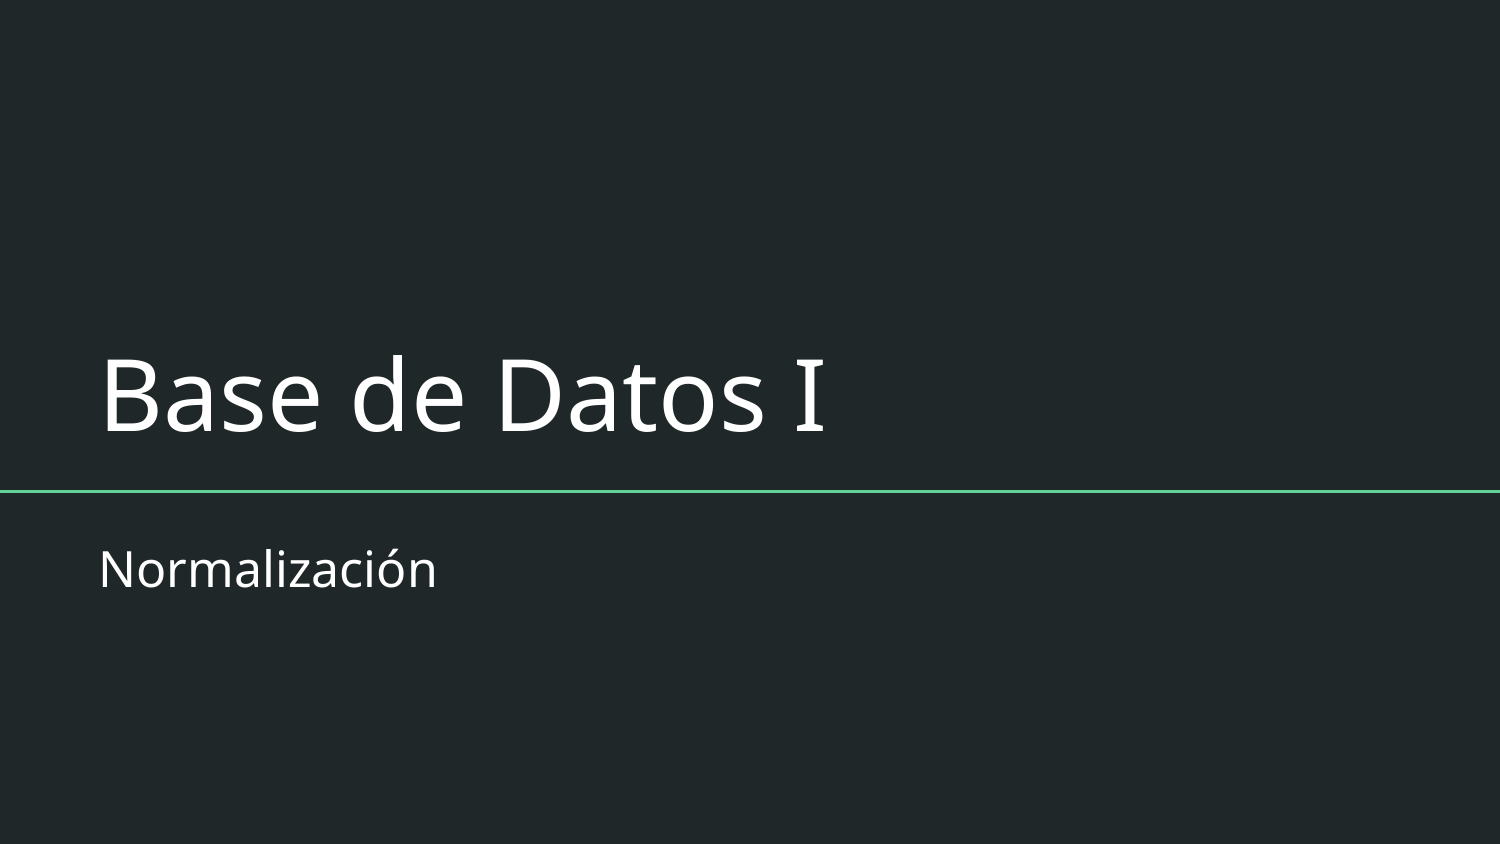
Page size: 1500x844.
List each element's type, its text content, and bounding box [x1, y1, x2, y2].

subtitle Normalización [83, 522, 1417, 626]
title Base de Datos I [83, 206, 1417, 467]
